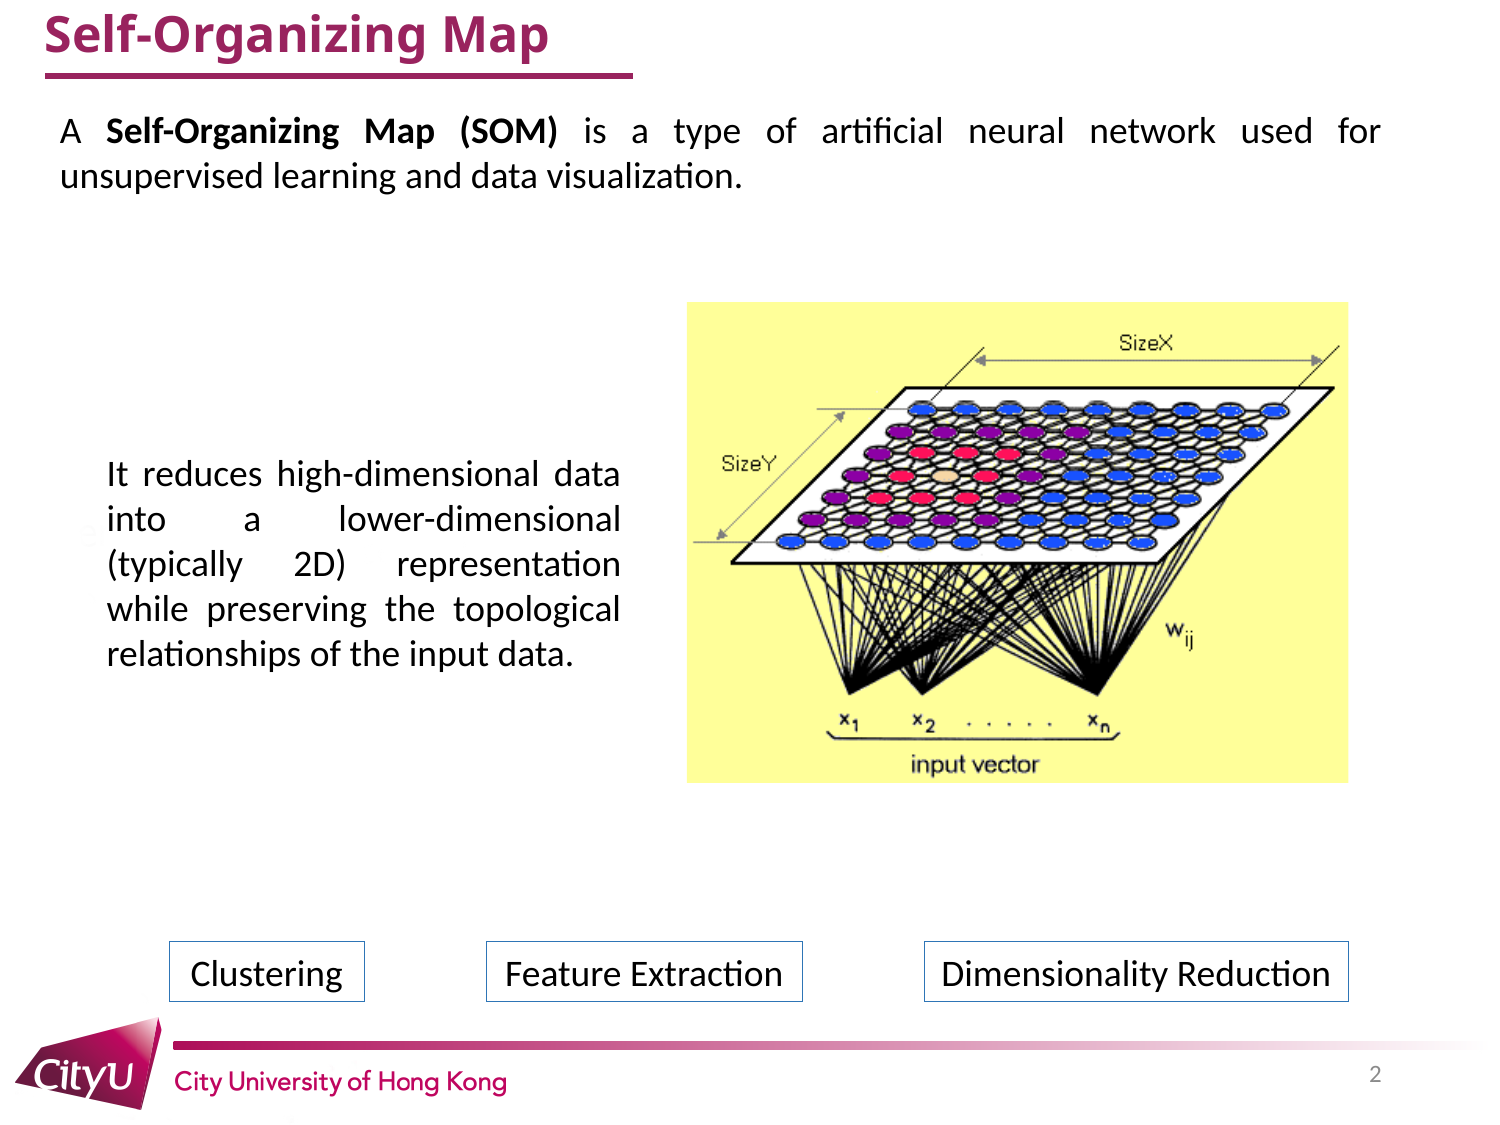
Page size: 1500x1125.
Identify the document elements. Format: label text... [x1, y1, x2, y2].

slide_number 2 [1059, 1042, 1397, 1103]
text_box Dimensionality Reduction [924, 941, 1349, 1002]
title Self-Organizing Map [0, 0, 1455, 77]
picture [0, 0, 1500, 1125]
text_box A Self-Organizing Map (SOM) is a type of artificial neural network used for unsupervised learning and data visualization. [45, 98, 1397, 203]
text_box It reduces high-dimensional data into a lower-dimensional (typically 2D) representation while preserving the topological relationships of the input data. [91, 441, 637, 681]
text_box Feature Extraction [486, 941, 803, 1002]
text_box Clustering [169, 941, 365, 1002]
